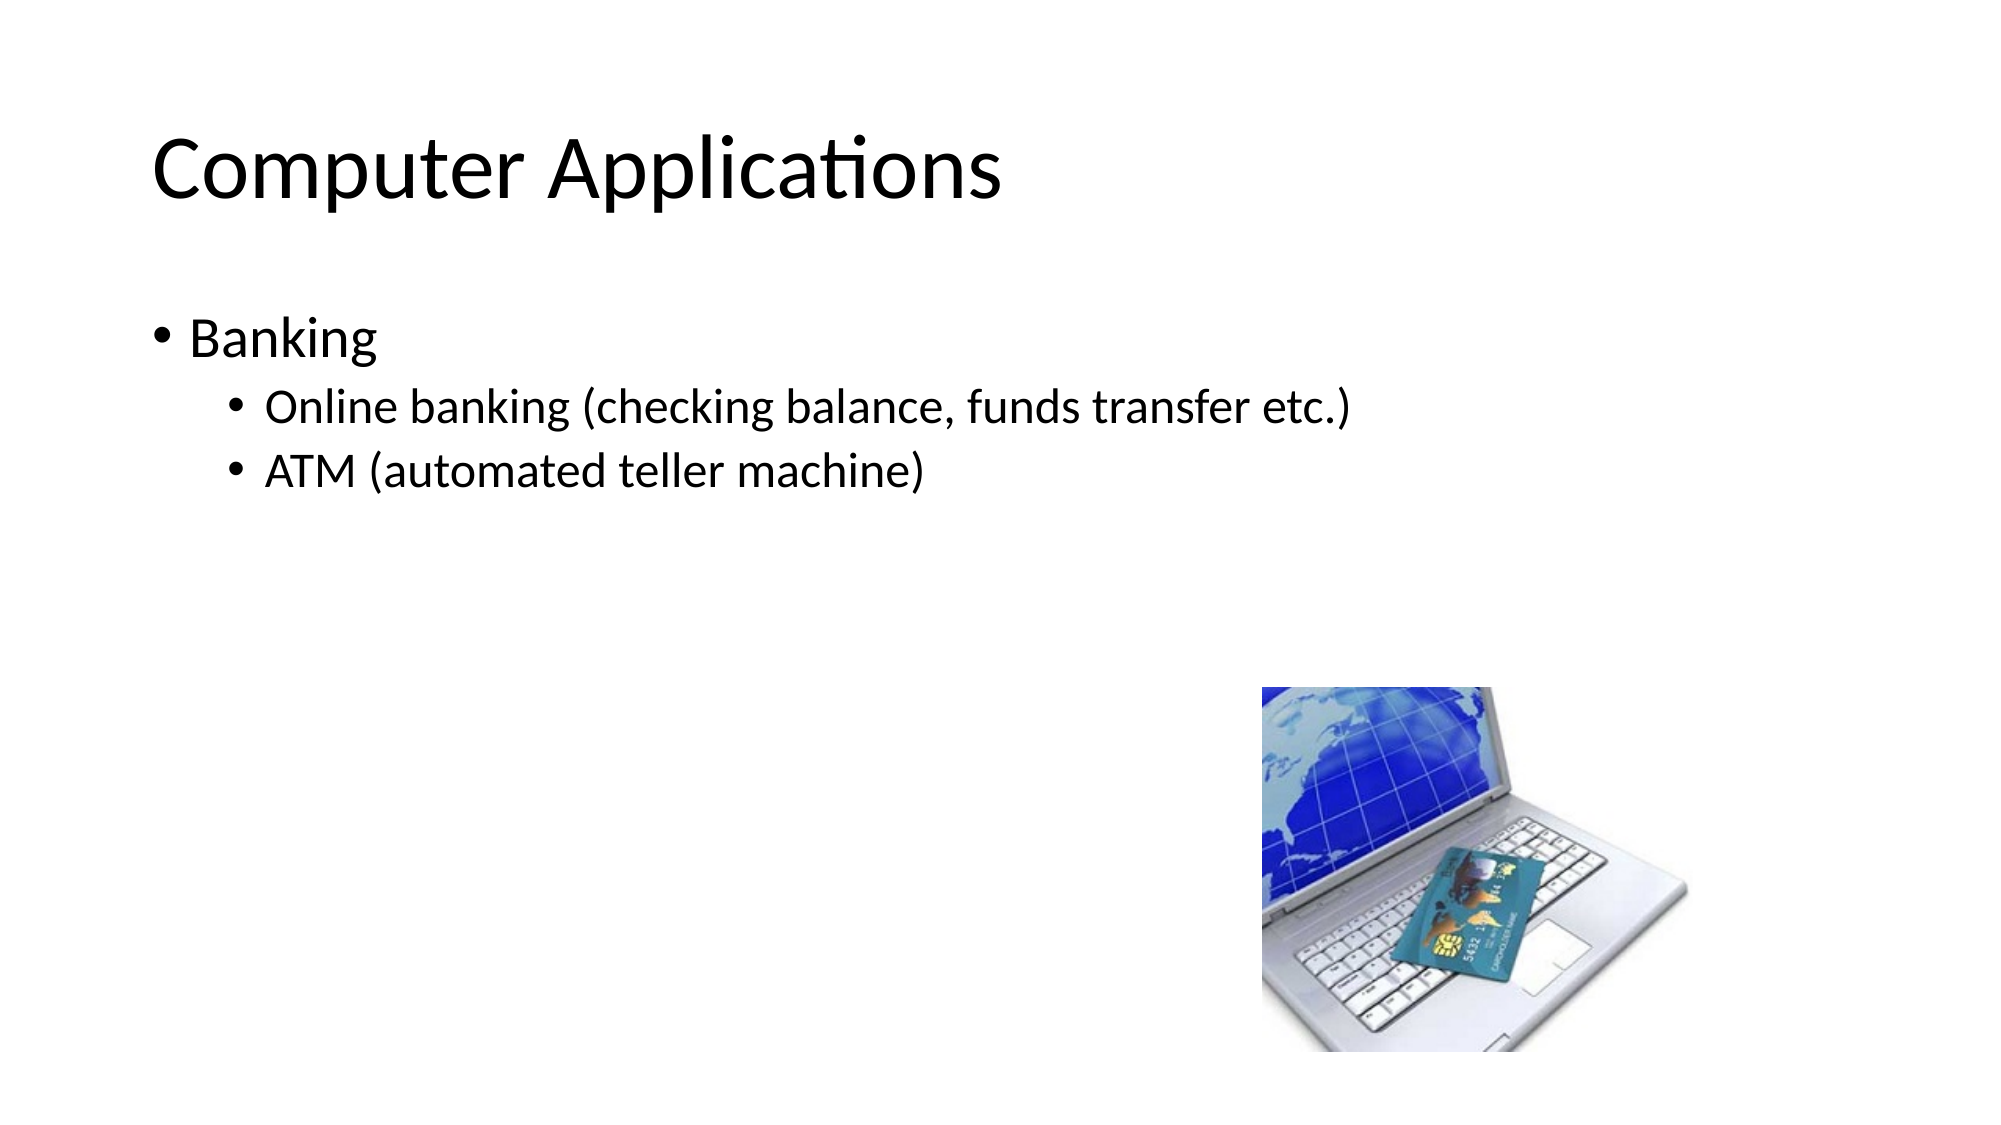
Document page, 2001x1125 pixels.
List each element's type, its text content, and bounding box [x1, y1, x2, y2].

title Computer Applications [137, 59, 1863, 278]
list Banking Online banking (checking balance, funds transfer etc.) ATM (automated teller machine) [137, 299, 1863, 1014]
picture [1262, 687, 1693, 1052]
